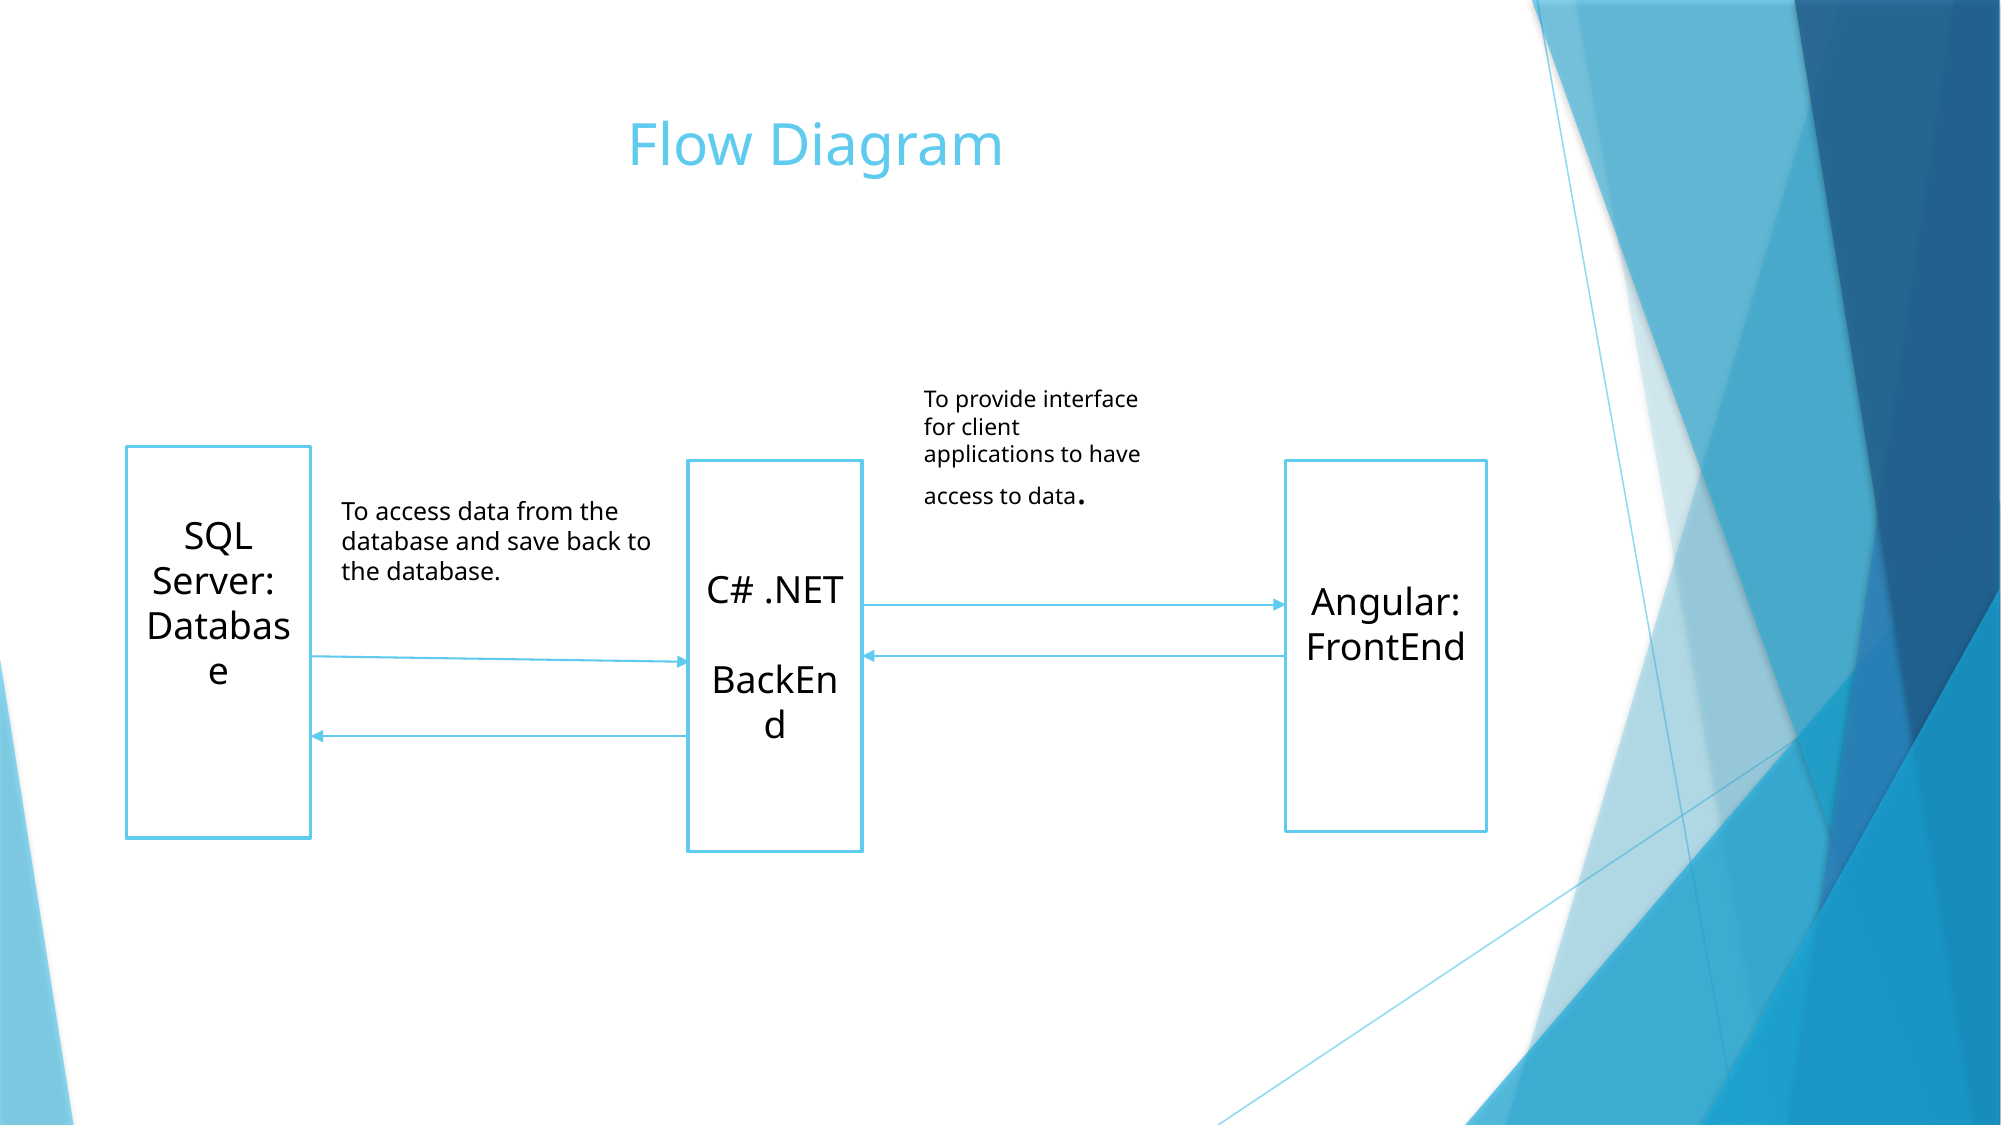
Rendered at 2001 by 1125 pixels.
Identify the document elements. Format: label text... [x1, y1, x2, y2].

text_box Angular: FrontEnd [1284, 459, 1488, 833]
text_box C# .NET BackEnd [686, 459, 864, 853]
text_box SQL Server: Database [125, 445, 312, 840]
text_box To access data from the database and save back to the database. [326, 487, 669, 593]
title Flow Diagram [111, 99, 1522, 317]
text_box To provide interface for client applications to have access to data. [909, 377, 1170, 565]
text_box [311, 655, 691, 663]
